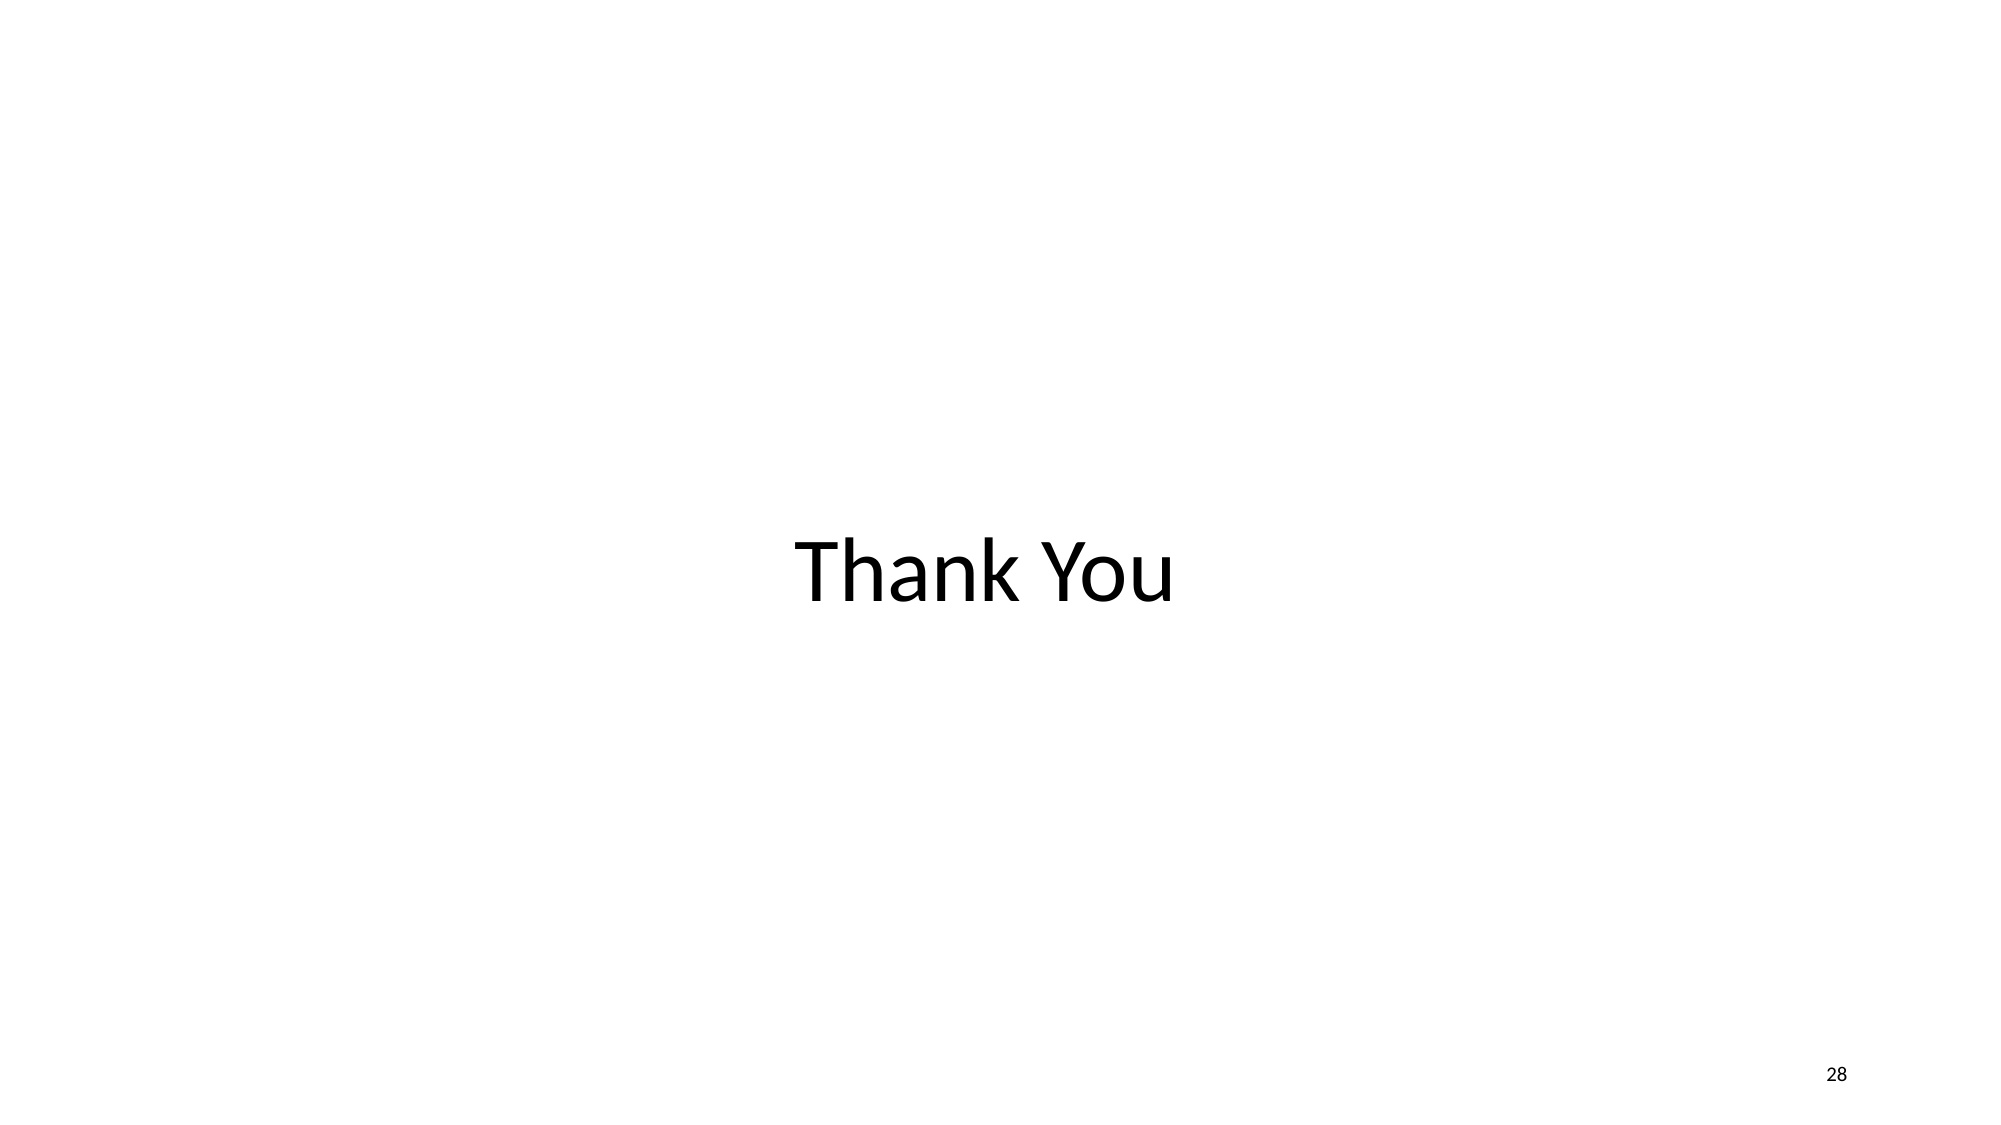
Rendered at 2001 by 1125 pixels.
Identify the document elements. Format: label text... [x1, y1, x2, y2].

slide_number 28 [1412, 1042, 1863, 1103]
list Thank You [157, 263, 1820, 862]
